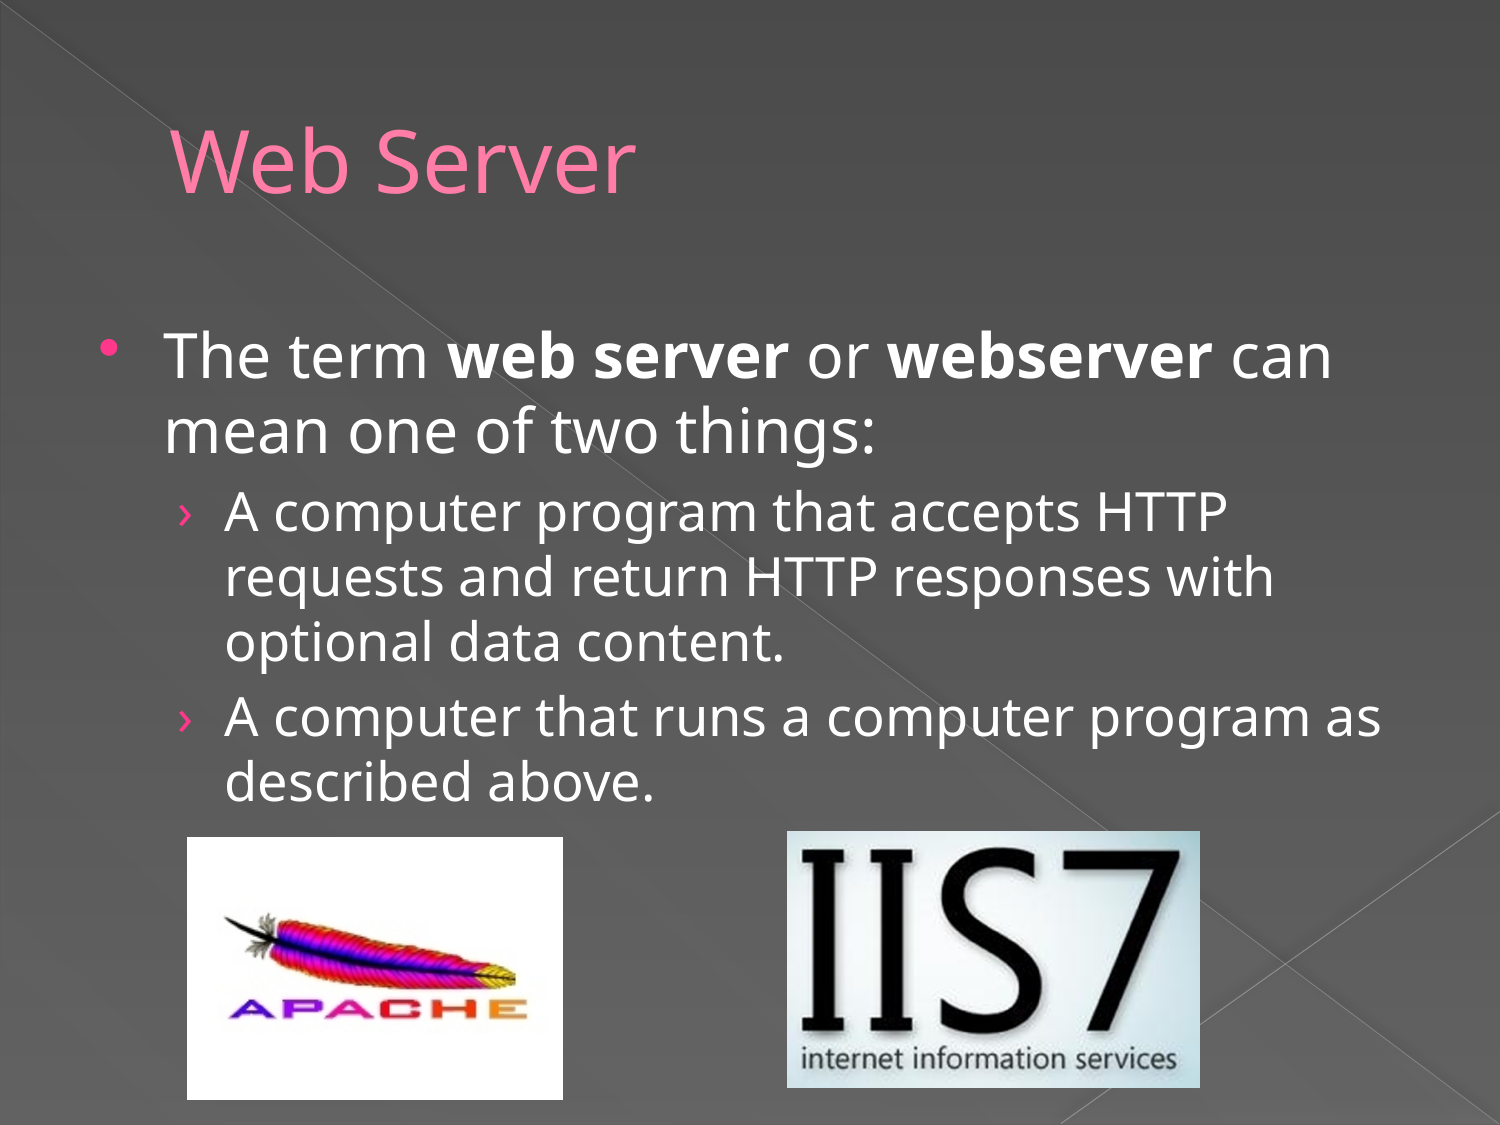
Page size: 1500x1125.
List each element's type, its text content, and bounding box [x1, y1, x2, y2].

picture [787, 831, 1201, 1088]
list The term web server or webserver can mean one of two things: A computer program that accepts HTTP requests and return HTTP responses with optional data content. A computer that runs a computer program as described above. [74, 308, 1426, 1060]
picture [187, 837, 563, 1101]
title Web Server [75, 43, 1425, 274]
